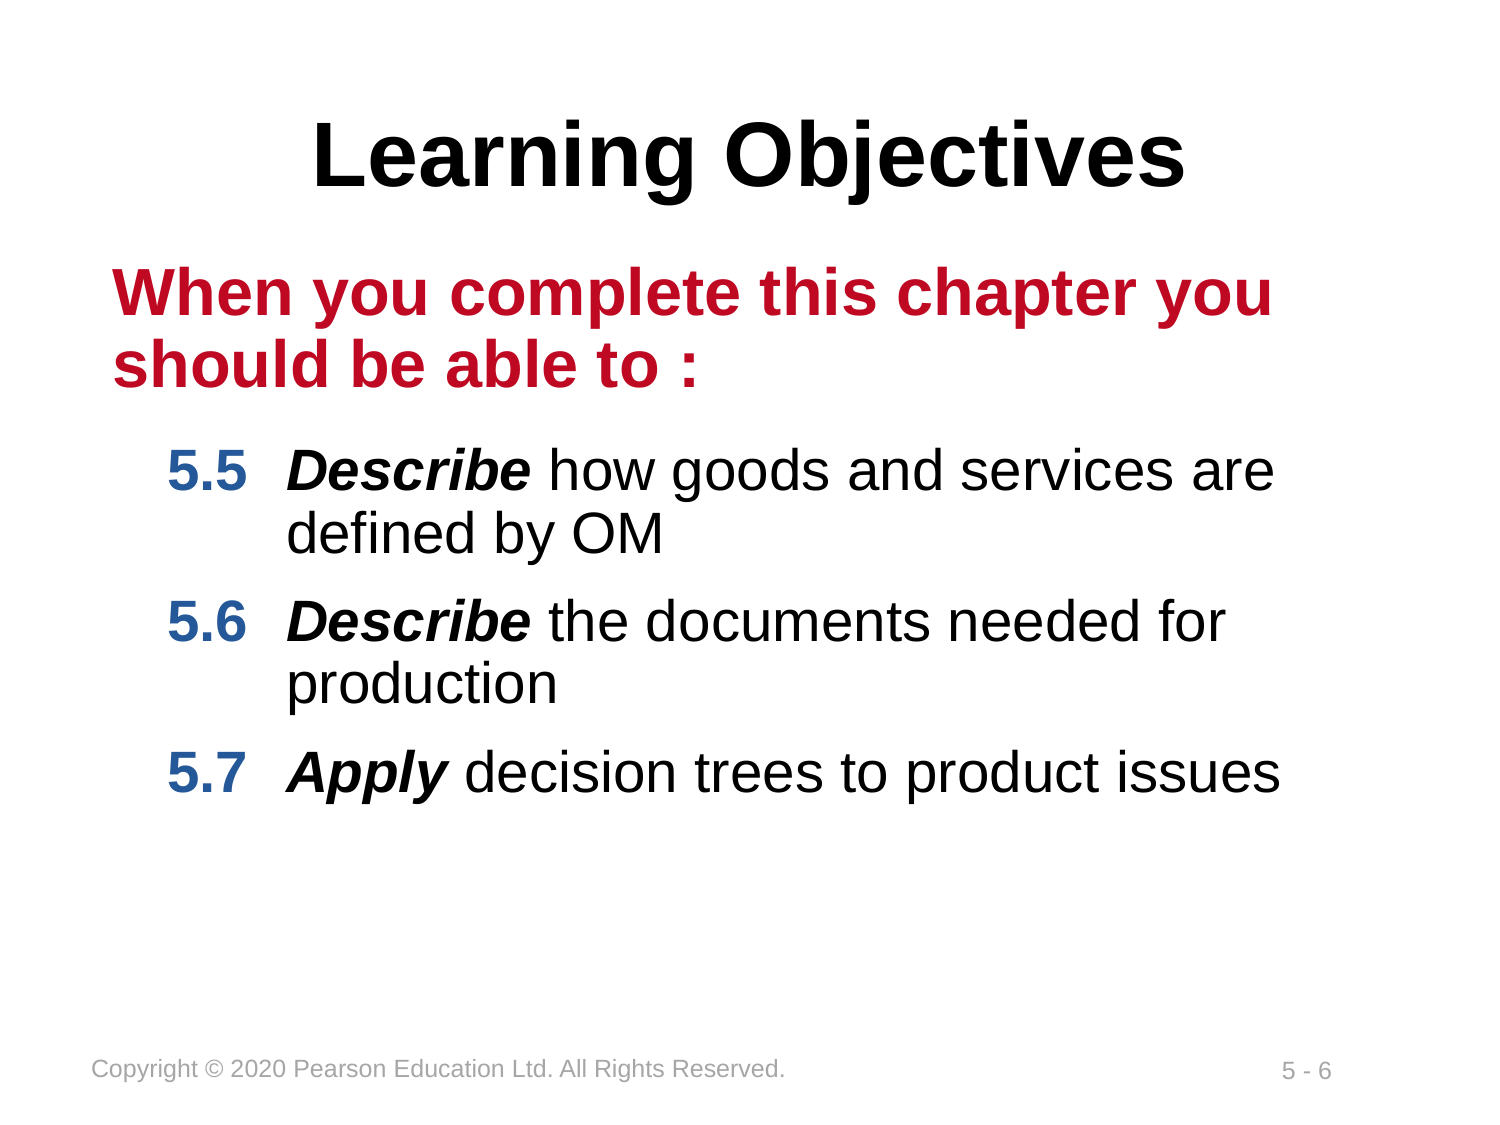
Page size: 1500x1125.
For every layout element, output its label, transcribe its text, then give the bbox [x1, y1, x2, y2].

text_box 5.5 Describe how goods and services are defined by OM 5.6 Describe the documents needed for production 5.7 Apply decision trees to product issues [152, 432, 1398, 812]
text_box When you complete this chapter you should be able to : [97, 250, 1403, 410]
title Learning Objectives [112, 87, 1388, 213]
